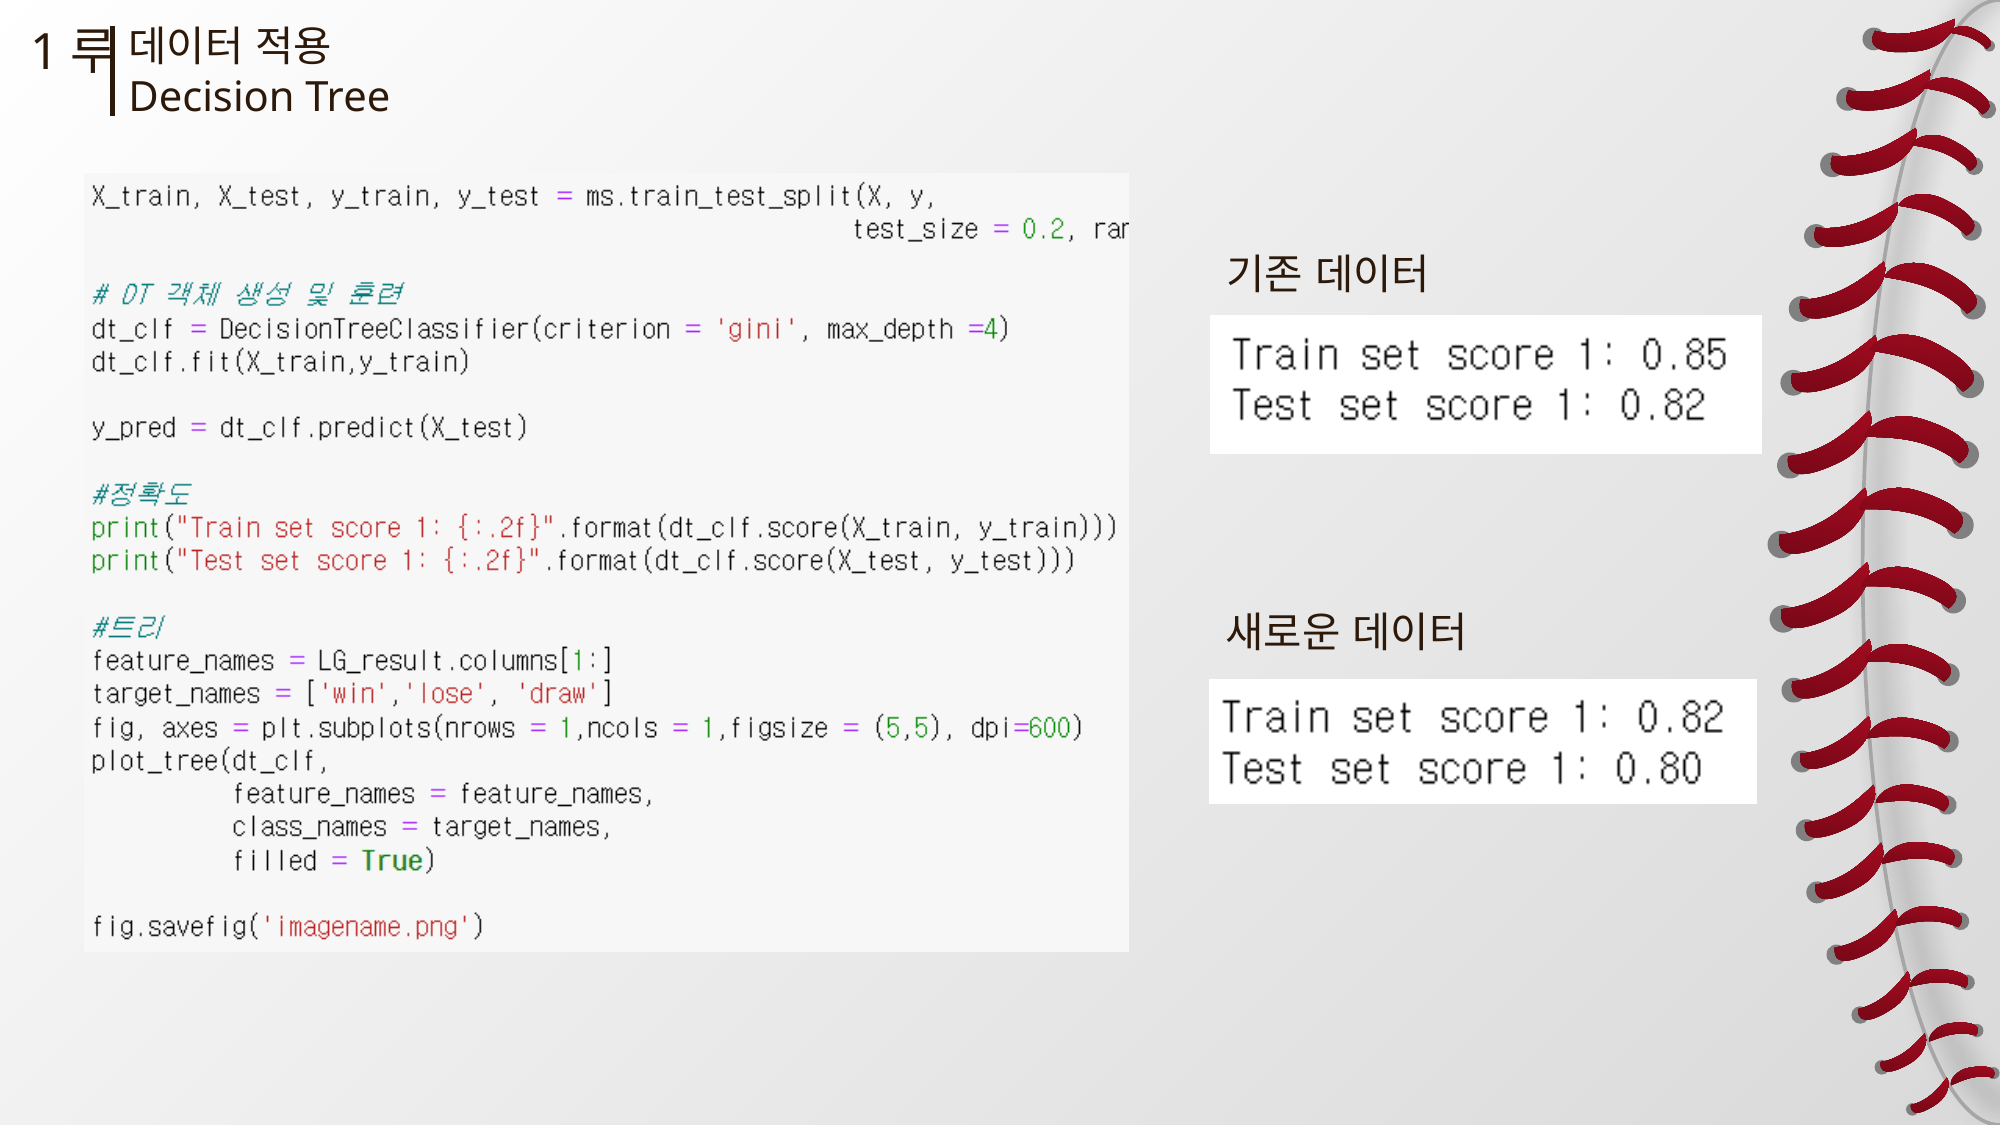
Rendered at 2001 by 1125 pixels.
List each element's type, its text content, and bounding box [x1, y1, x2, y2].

text_box 데이터 적용 Decision Tree [113, 11, 959, 127]
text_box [1769, 0, 2000, 1125]
picture [1210, 315, 1762, 454]
picture [1209, 679, 1757, 804]
text_box 기존 데이터 [1211, 240, 1769, 305]
text_box 1루 [15, 11, 113, 87]
text_box 새로운 데이터 [1210, 598, 1769, 664]
picture [84, 173, 1129, 952]
